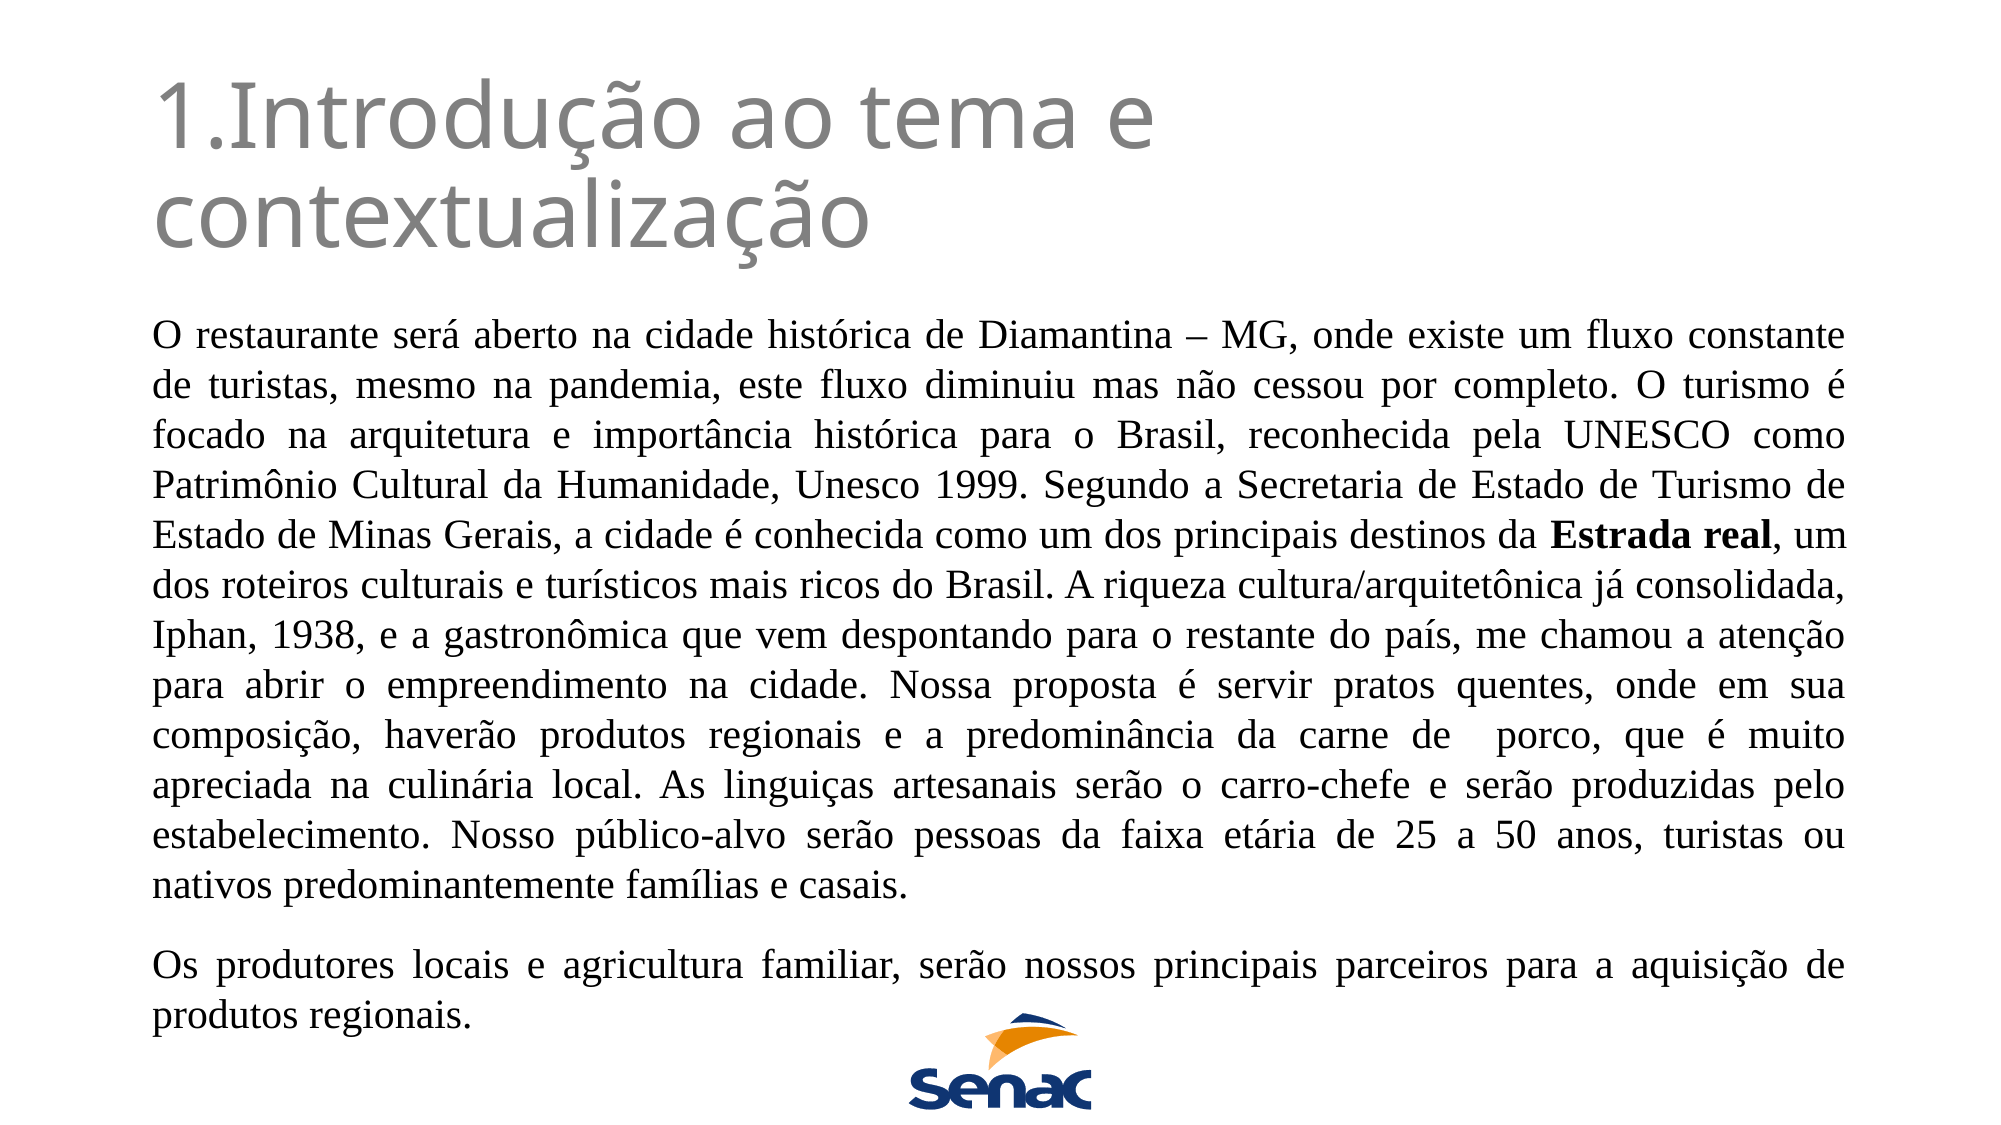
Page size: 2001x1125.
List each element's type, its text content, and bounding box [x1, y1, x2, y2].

text_box 1.Introdução ao tema e contextualização [137, 59, 1863, 278]
text_box O restaurante será aberto na cidade histórica de Diamantina – MG, onde existe um fluxo constante de turistas, mesmo na pandemia, este fluxo diminuiu mas não cessou por completo. O turismo é focado na arquitetura e importância histórica para o Brasil, reconhecida pela UNESCO como Patrimônio Cultural da Humanidade, Unesco 1999. Segundo a Secretaria de Estado de Turismo de Estado de Minas Gerais, a cidade é conhecida como um dos principais destinos da Estrada real, um dos roteiros culturais e turísticos mais ricos do Brasil. A riqueza cultura/arquitetônica já consolidada, Iphan, 1938, e a gastronômica que vem despontando para o restante do país, me chamou a atenção para abrir o empreendimento na cidade. Nossa proposta é servir pratos quentes, onde em sua composição, haverão produtos regionais e a predominância da carne de porco, que é muito apreciada na culinária local. As linguiças artesanais serão o carro-chefe e serão produzidas pelo estabelecimento. Nosso público-alvo serão pessoas da faixa etária de 25 a 50 anos, turistas ou nativos predominantemente famílias e casais. Os produtores locais e agricultura familiar, serão nossos principais parceiros para a aquisição de produtos regionais. [137, 299, 1863, 1014]
